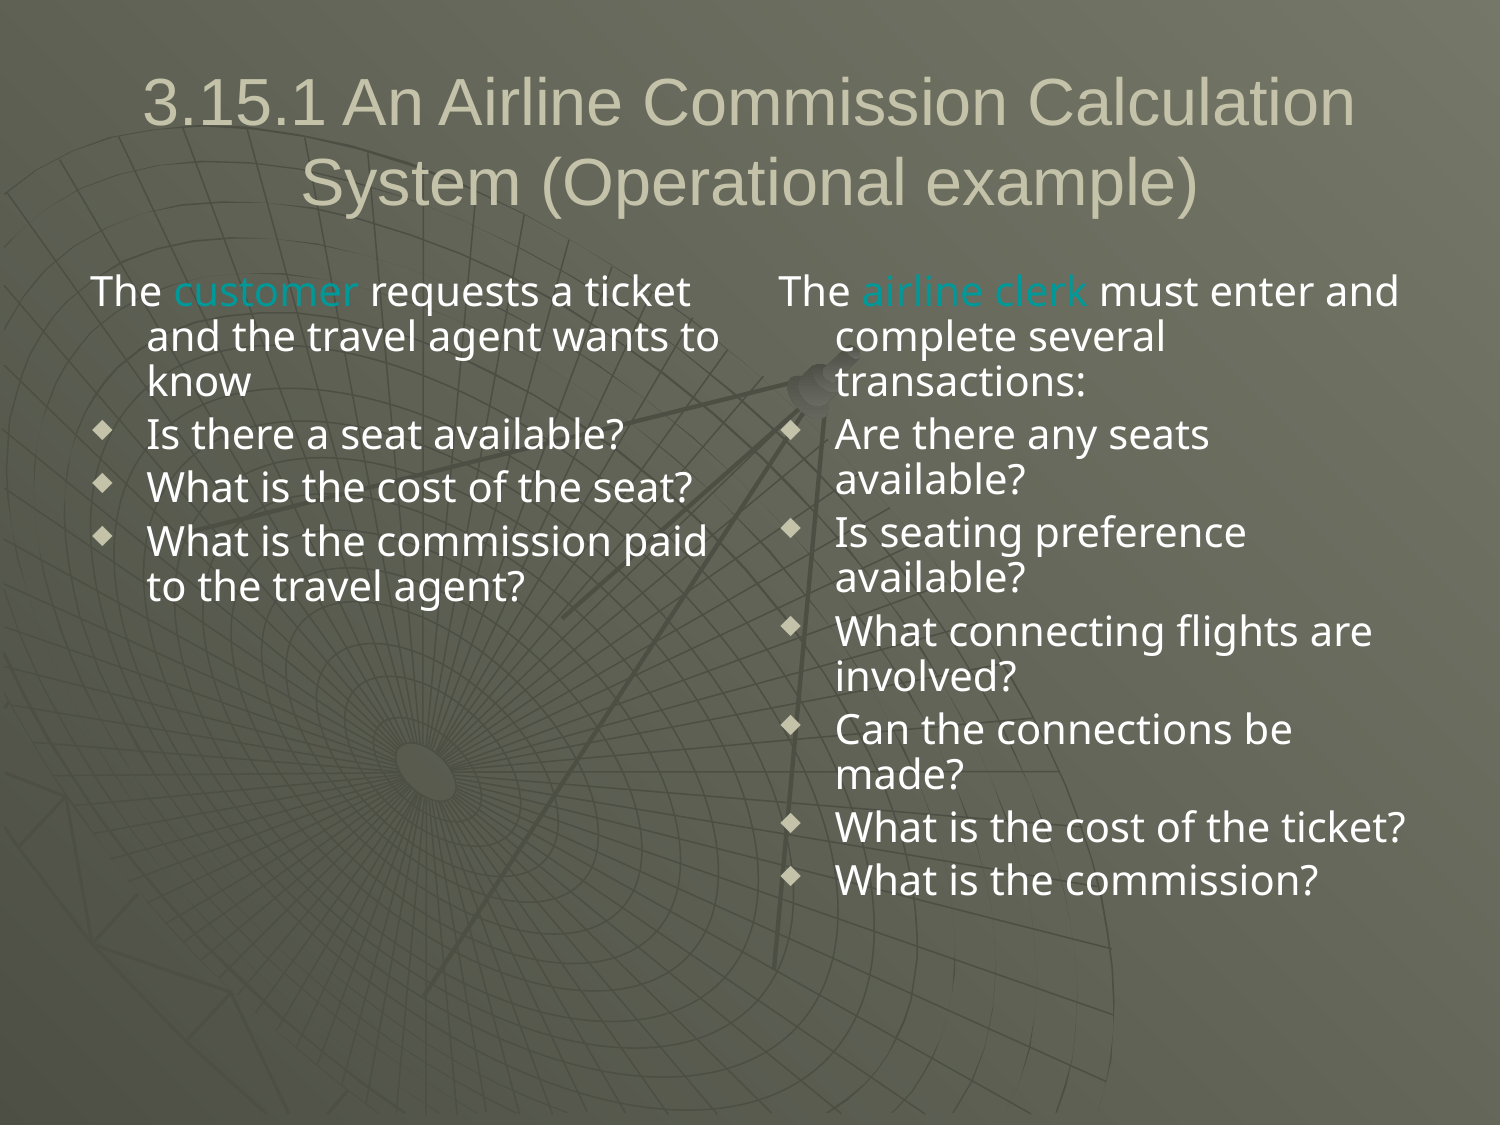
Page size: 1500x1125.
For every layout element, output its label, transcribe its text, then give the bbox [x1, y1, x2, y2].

title 3.15.1 An Airline Commission Calculation System (Operational example) [74, 45, 1426, 233]
list The customer requests a ticket and the travel agent wants to know Is there a seat available? What is the cost of the seat? What is the commission paid to the travel agent? [74, 262, 737, 1006]
list The airline clerk must enter and complete several transactions: Are there any seats available? Is seating preference available? What connecting flights are involved? Can the connections be made? What is the cost of the ticket? What is the commission? [763, 262, 1426, 1006]
